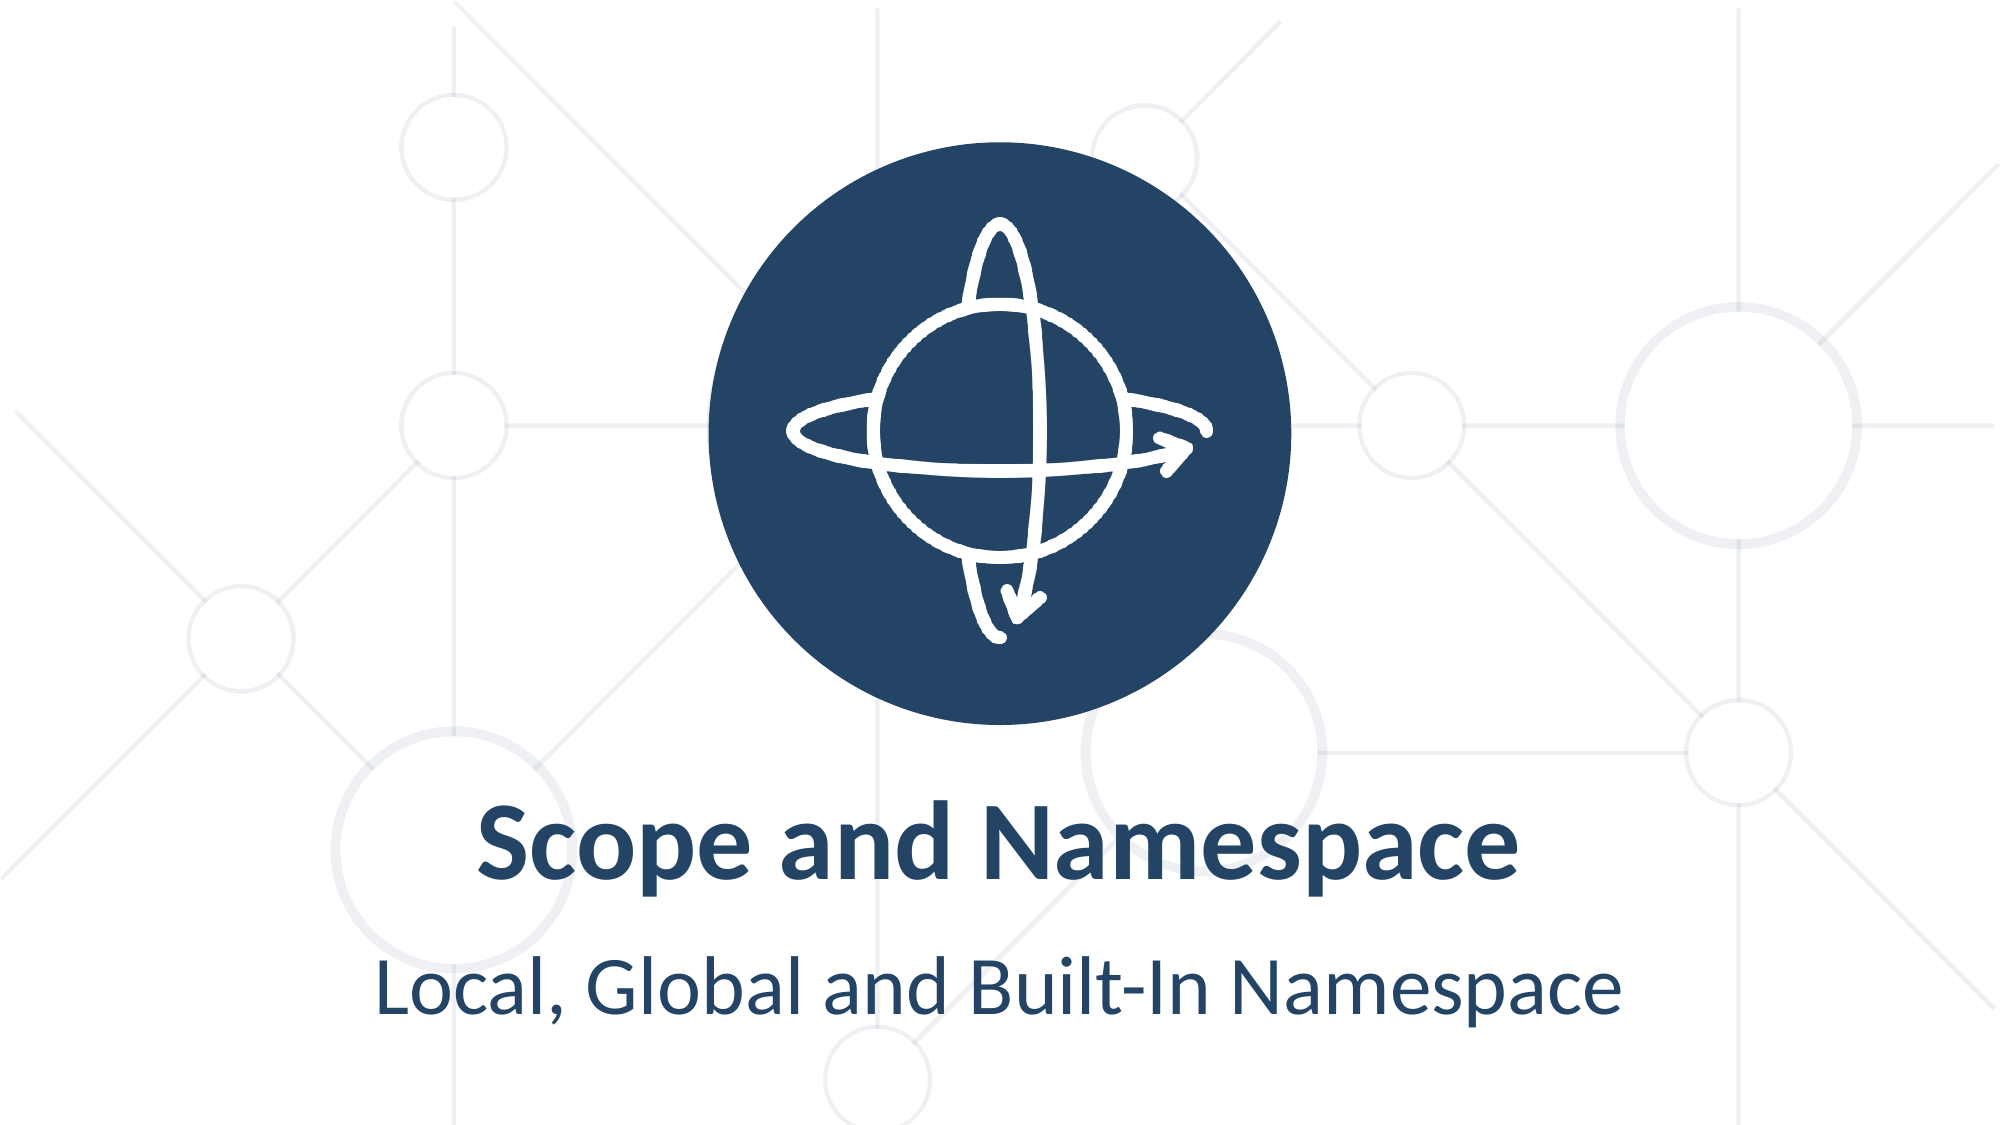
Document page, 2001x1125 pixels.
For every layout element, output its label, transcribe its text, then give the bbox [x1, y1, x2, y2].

subtitle Local, Global and Built-In Namespace [100, 916, 1900, 1043]
title Scope and Namespace [100, 771, 1900, 898]
picture [786, 216, 1214, 644]
